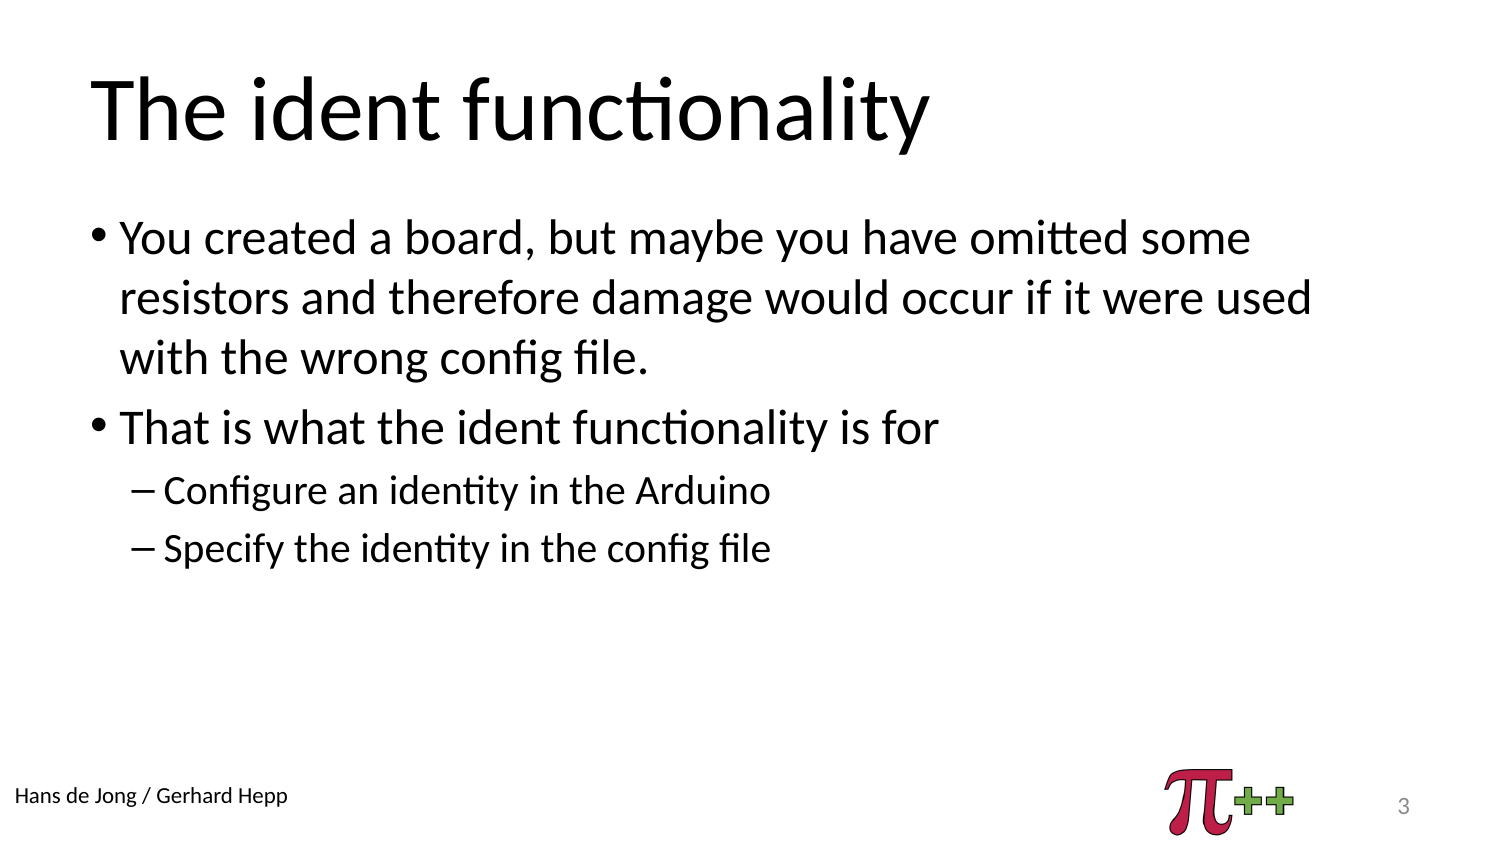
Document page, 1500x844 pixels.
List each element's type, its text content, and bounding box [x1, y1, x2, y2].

title The ident functionality [75, 33, 1425, 175]
list You created a board, but maybe you have omitted some resistors and therefore damage would occur if it were used with the wrong config file. That is what the ident functionality is for Configure an identity in the Arduino Specify the identity in the config file [75, 196, 1425, 754]
slide_number 3 [1340, 782, 1425, 827]
picture [1163, 768, 1294, 836]
